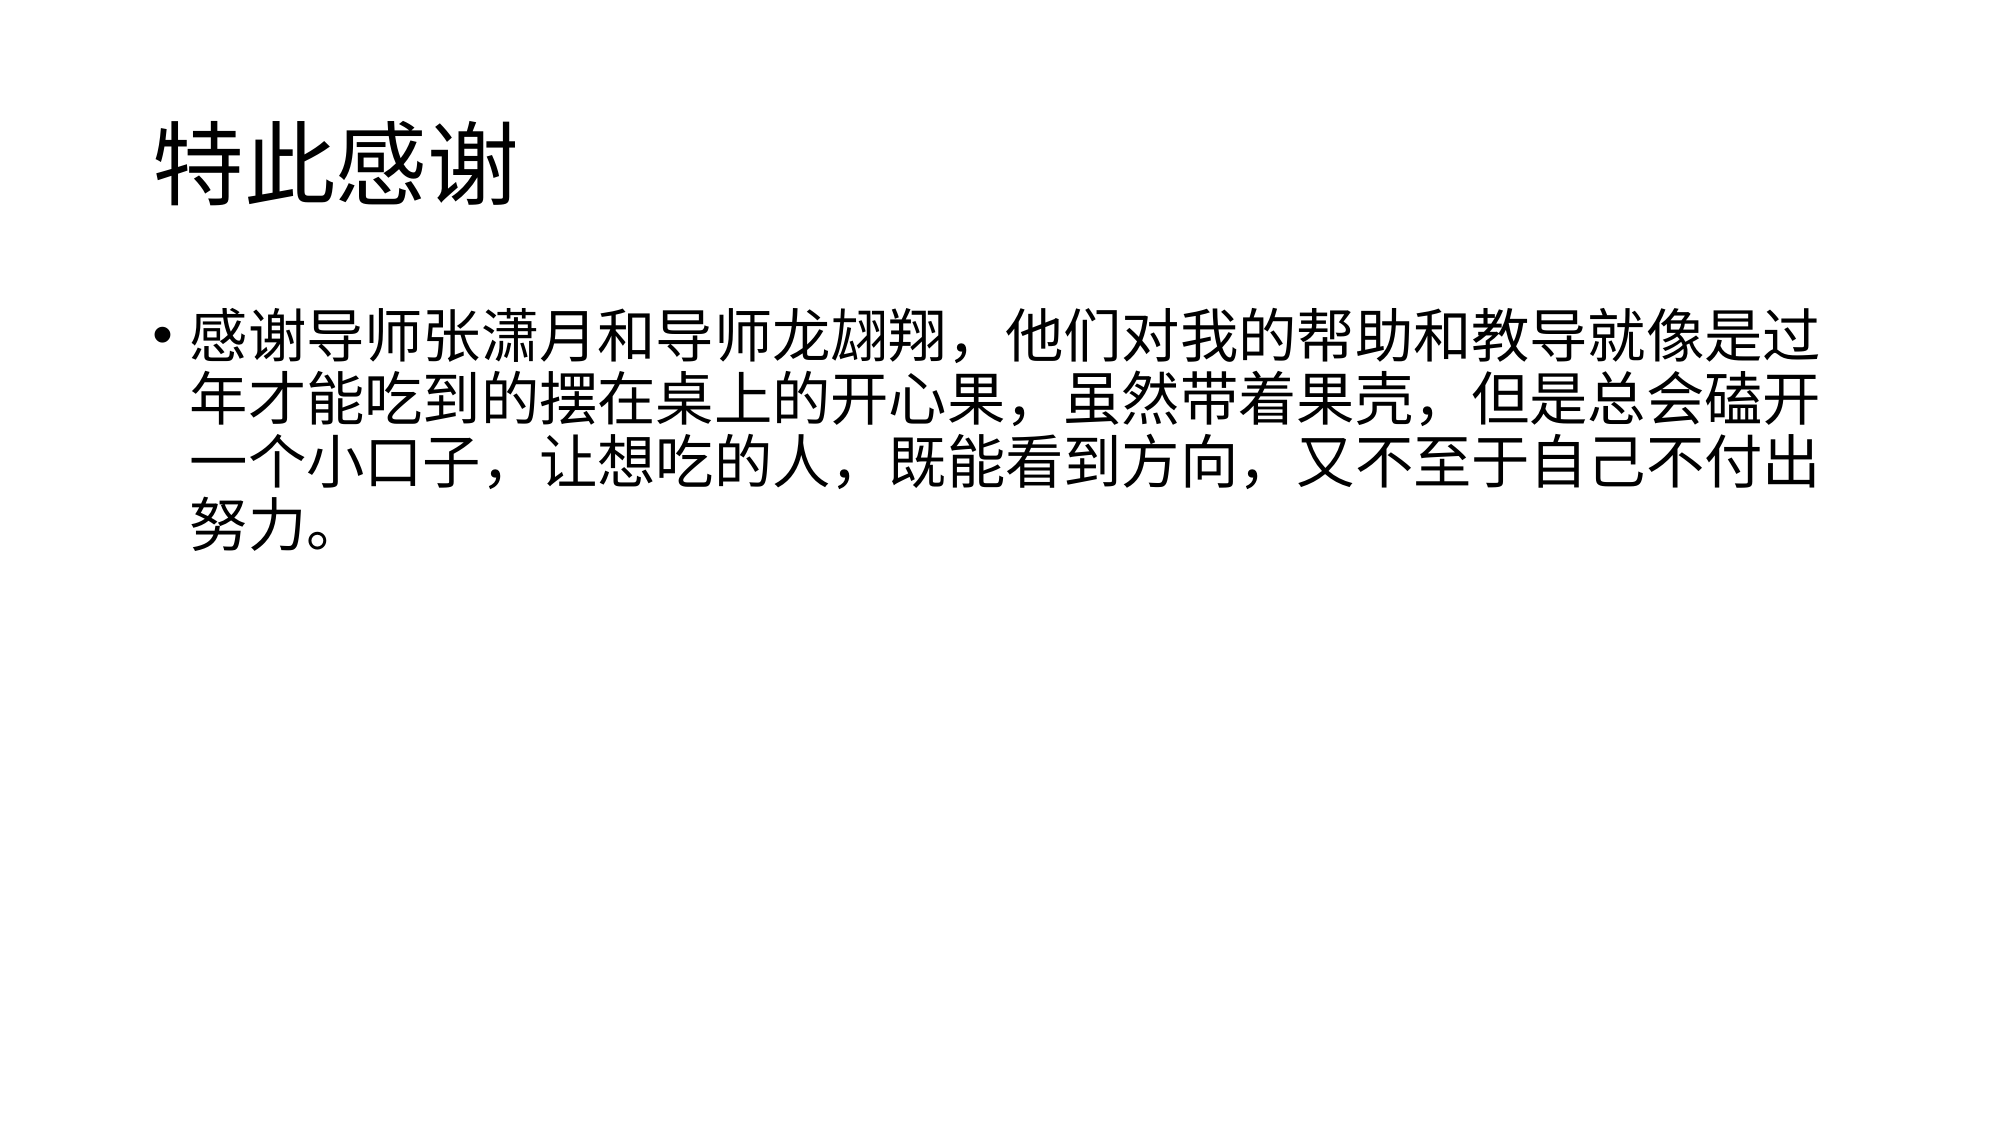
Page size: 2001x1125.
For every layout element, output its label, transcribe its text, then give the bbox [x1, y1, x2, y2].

title 特此感谢 [137, 59, 1863, 278]
list 感谢导师张潇月和导师龙翃翔，他们对我的帮助和教导就像是过年才能吃到的摆在桌上的开心果，虽然带着果壳，但是总会磕开一个小口子，让想吃的人，既能看到方向，又不至于自己不付出努力。 [137, 299, 1863, 1014]
